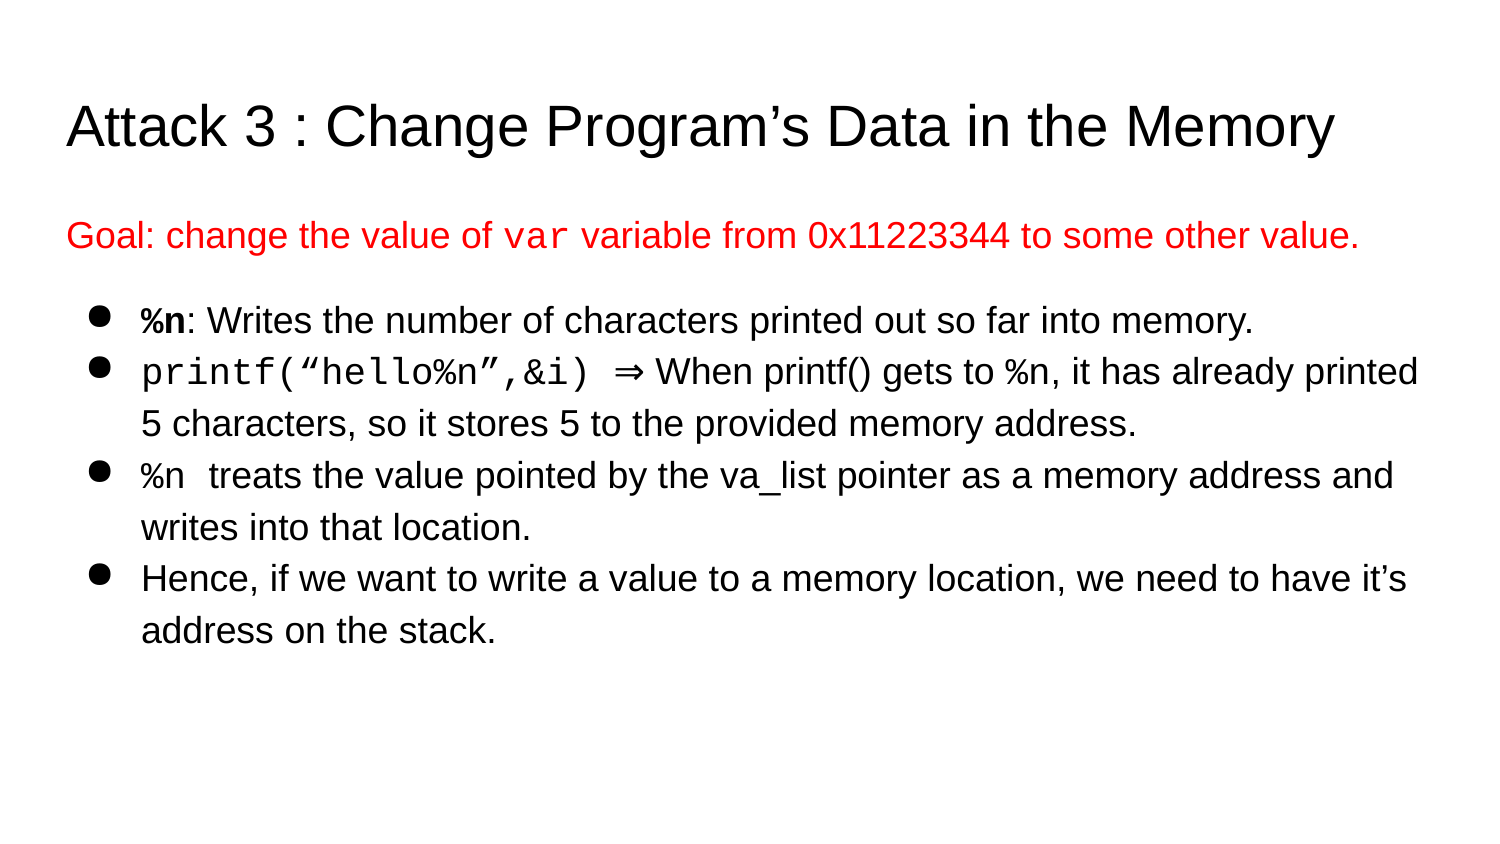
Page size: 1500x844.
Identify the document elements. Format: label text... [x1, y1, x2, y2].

title Attack 3 : Change Program’s Data in the Memory [51, 72, 1449, 167]
list Goal: change the value of var variable from 0x11223344 to some other value. %n: Writes the number of characters printed out so far into memory. printf(“hello%n”,&i) ⇒ When printf() gets to %n, it has already printed 5 characters, so it stores 5 to the provided memory address. %n treats the value pointed by the va_list pointer as a memory address and writes into that location. Hence, if we want to write a value to a memory location, we need to have it’s address on the stack. [51, 189, 1449, 806]
